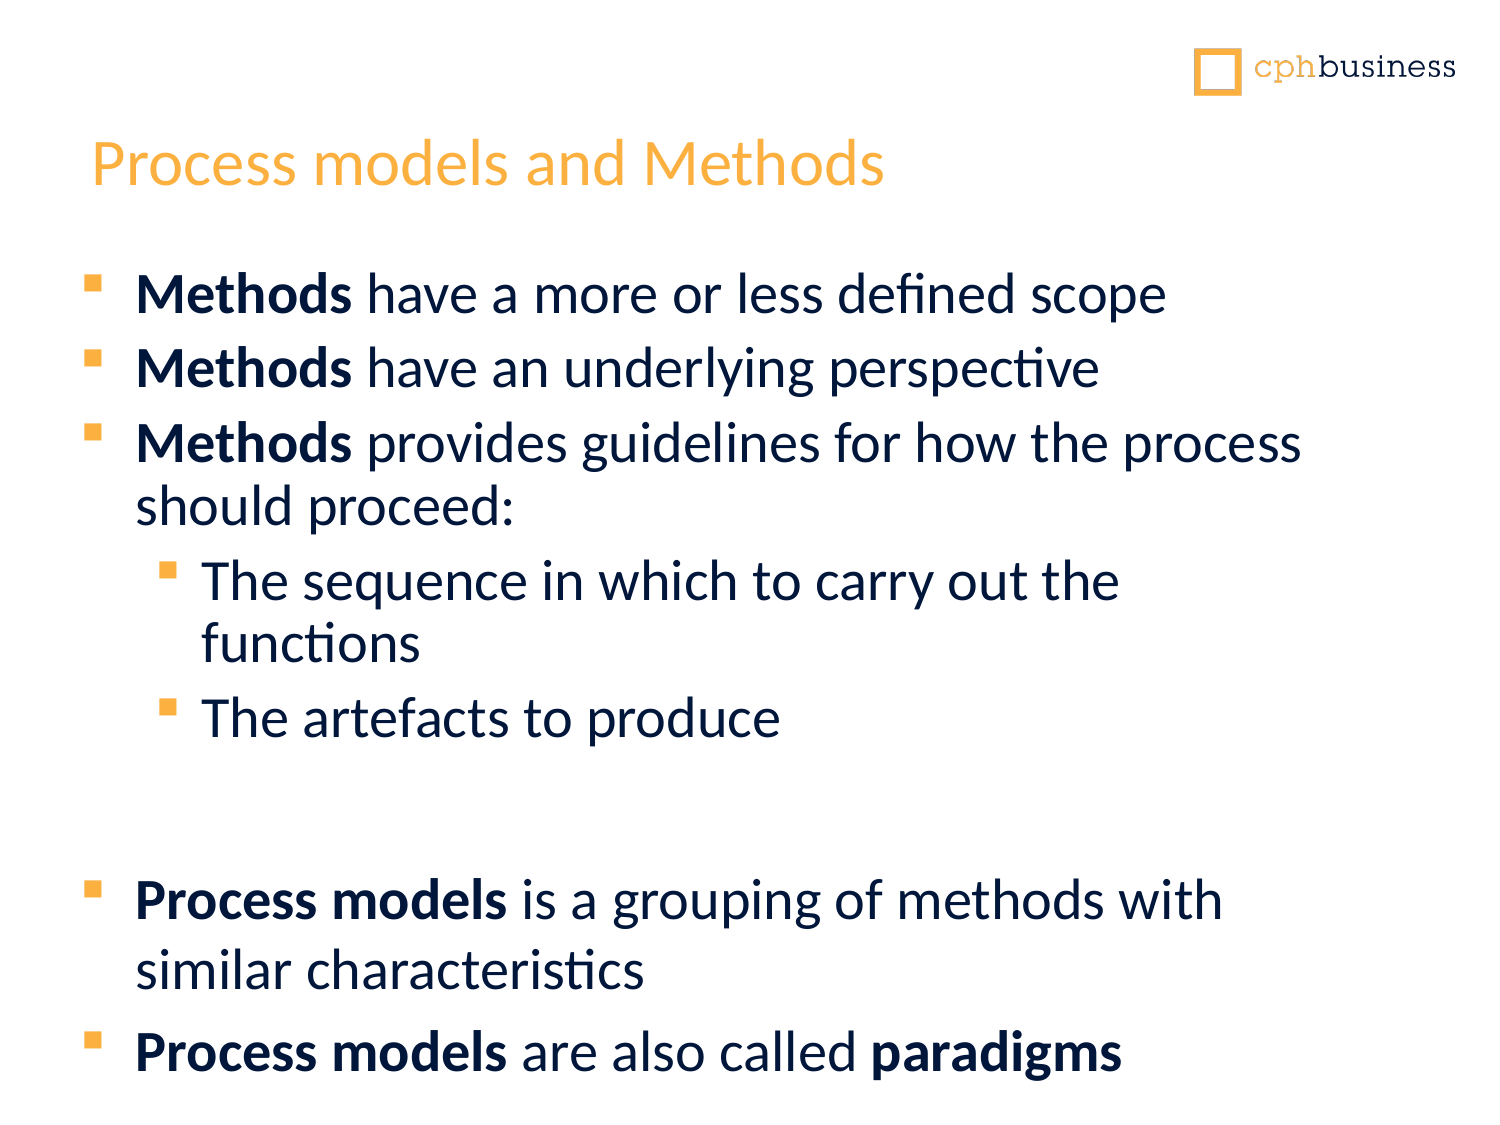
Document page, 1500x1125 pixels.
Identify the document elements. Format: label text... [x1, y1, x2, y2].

list Methods have a more or less defined scope Methods have an underlying perspective Methods provides guidelines for how the process should proceed: The sequence in which to carry out the functions The artefacts to produce Process models is a grouping of methods with similar characteristics Process models are also called paradigms [64, 255, 1341, 907]
title Process models and Methods [76, 31, 1352, 219]
picture [1147, 1, 1500, 143]
